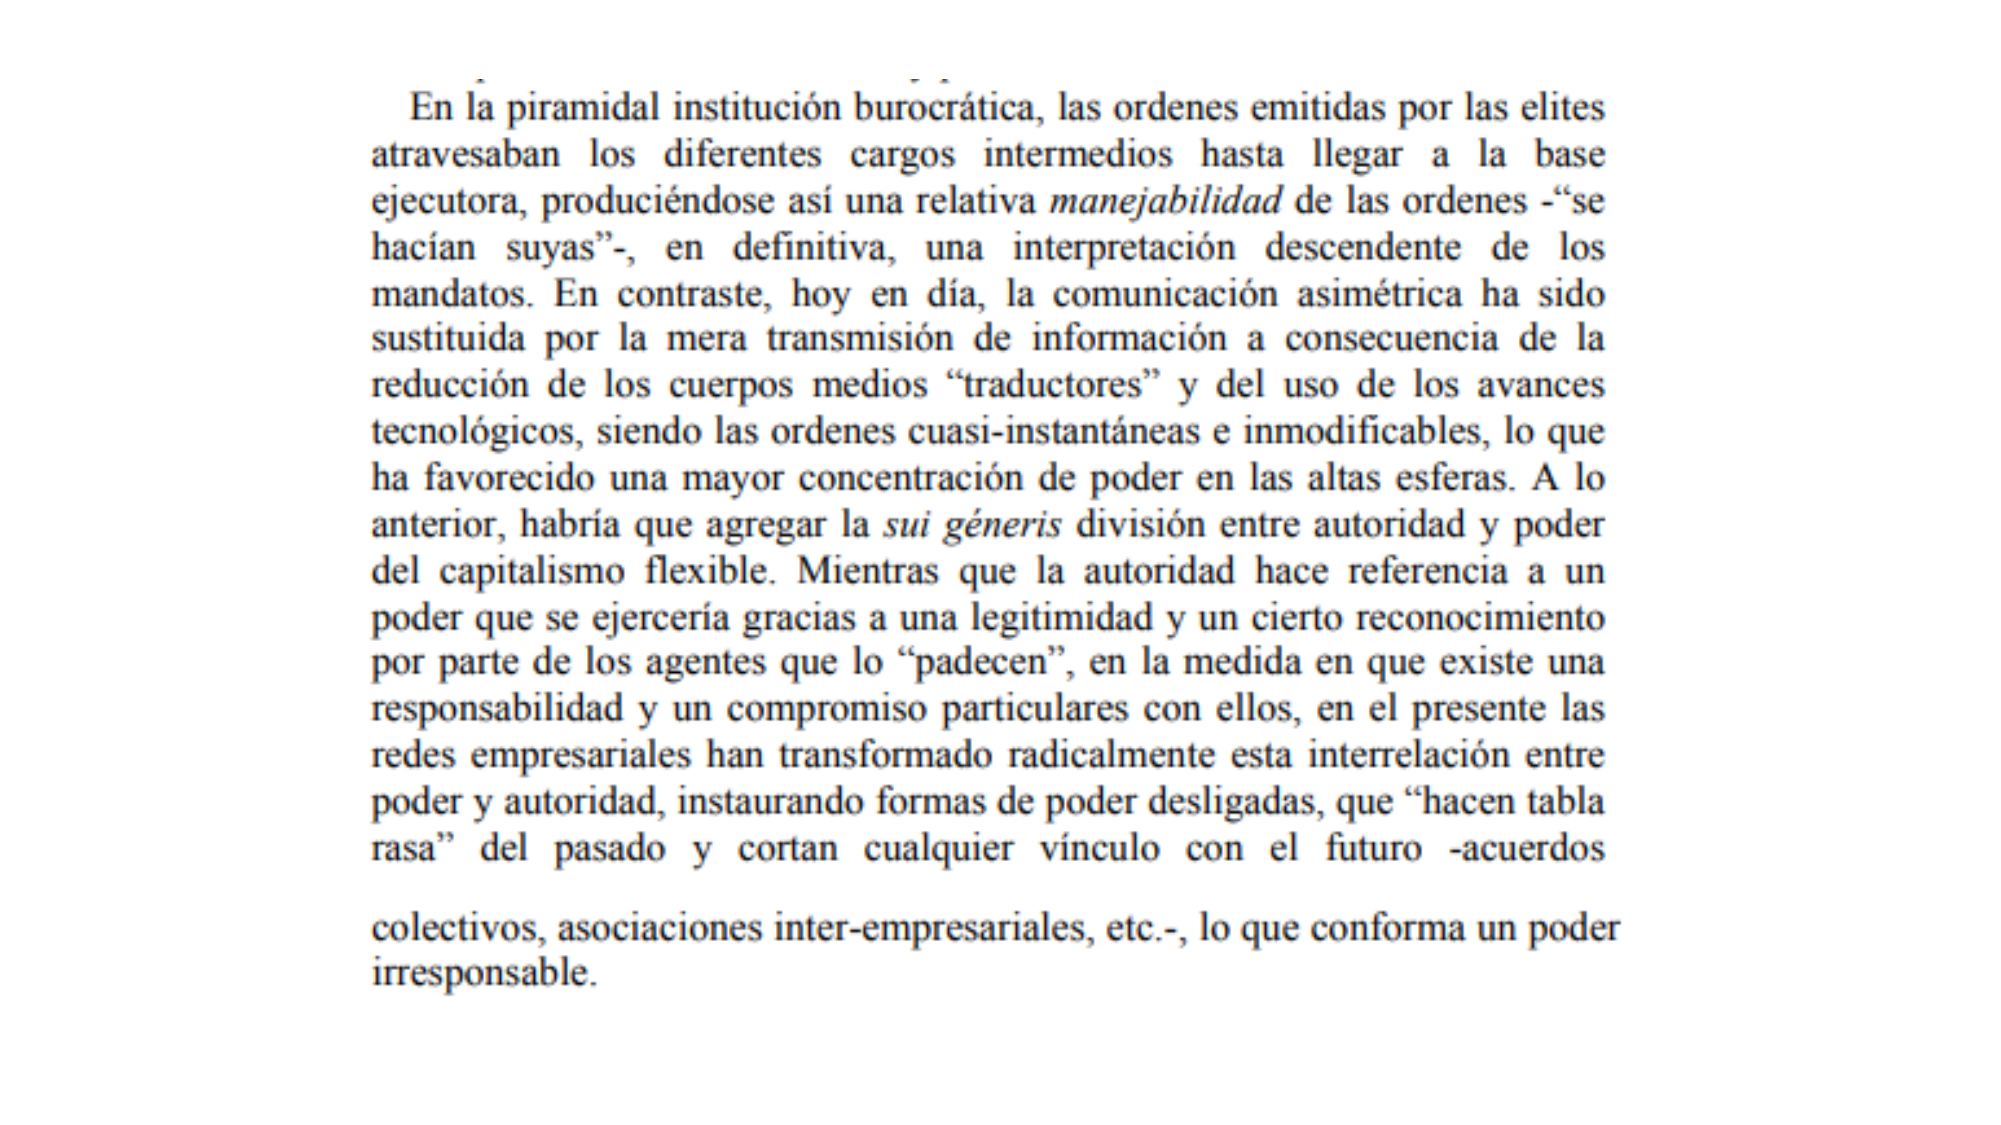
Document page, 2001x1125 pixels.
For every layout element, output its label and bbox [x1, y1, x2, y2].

picture [321, 79, 1650, 999]
